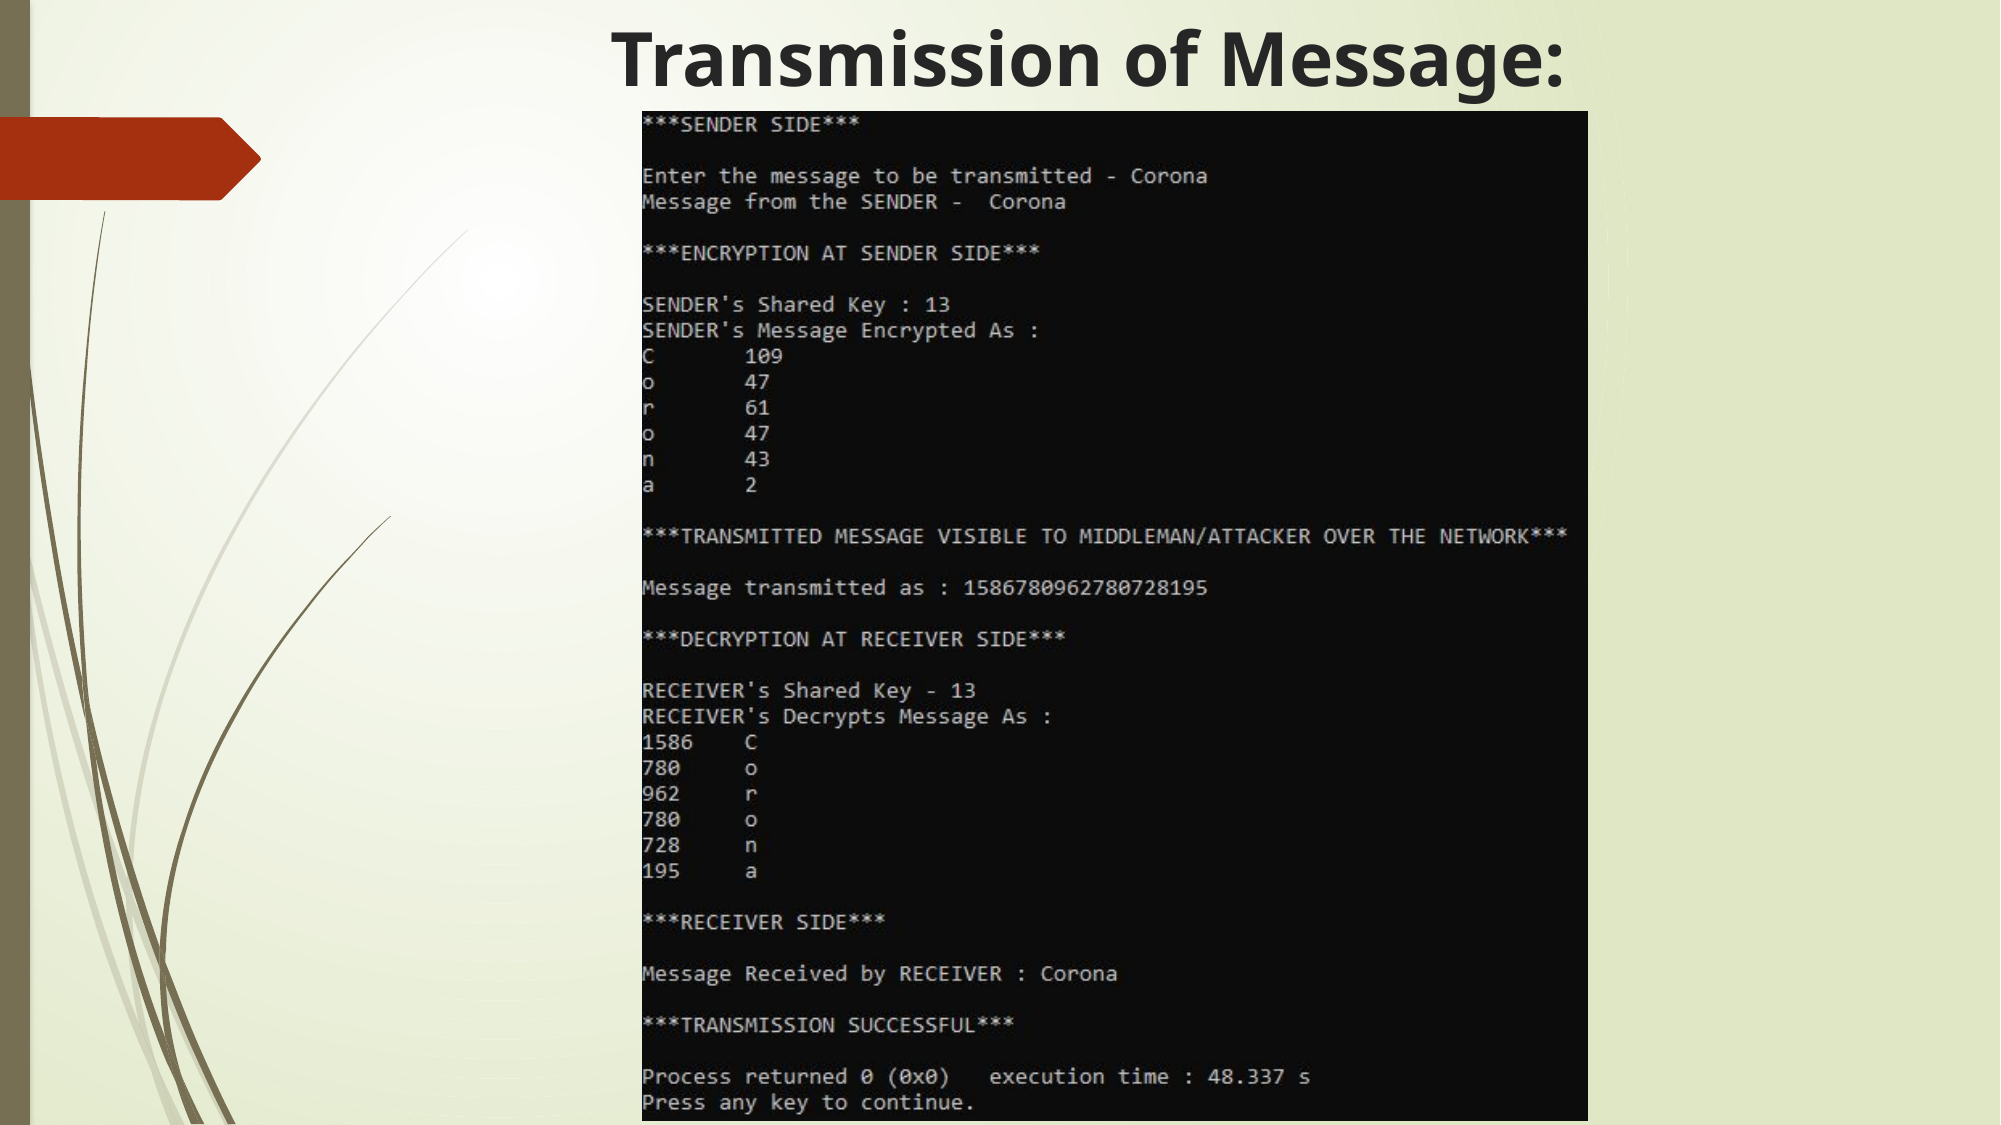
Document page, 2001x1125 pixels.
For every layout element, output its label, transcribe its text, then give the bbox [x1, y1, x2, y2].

title Transmission of Message: [290, 4, 1888, 313]
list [642, 111, 1588, 1121]
